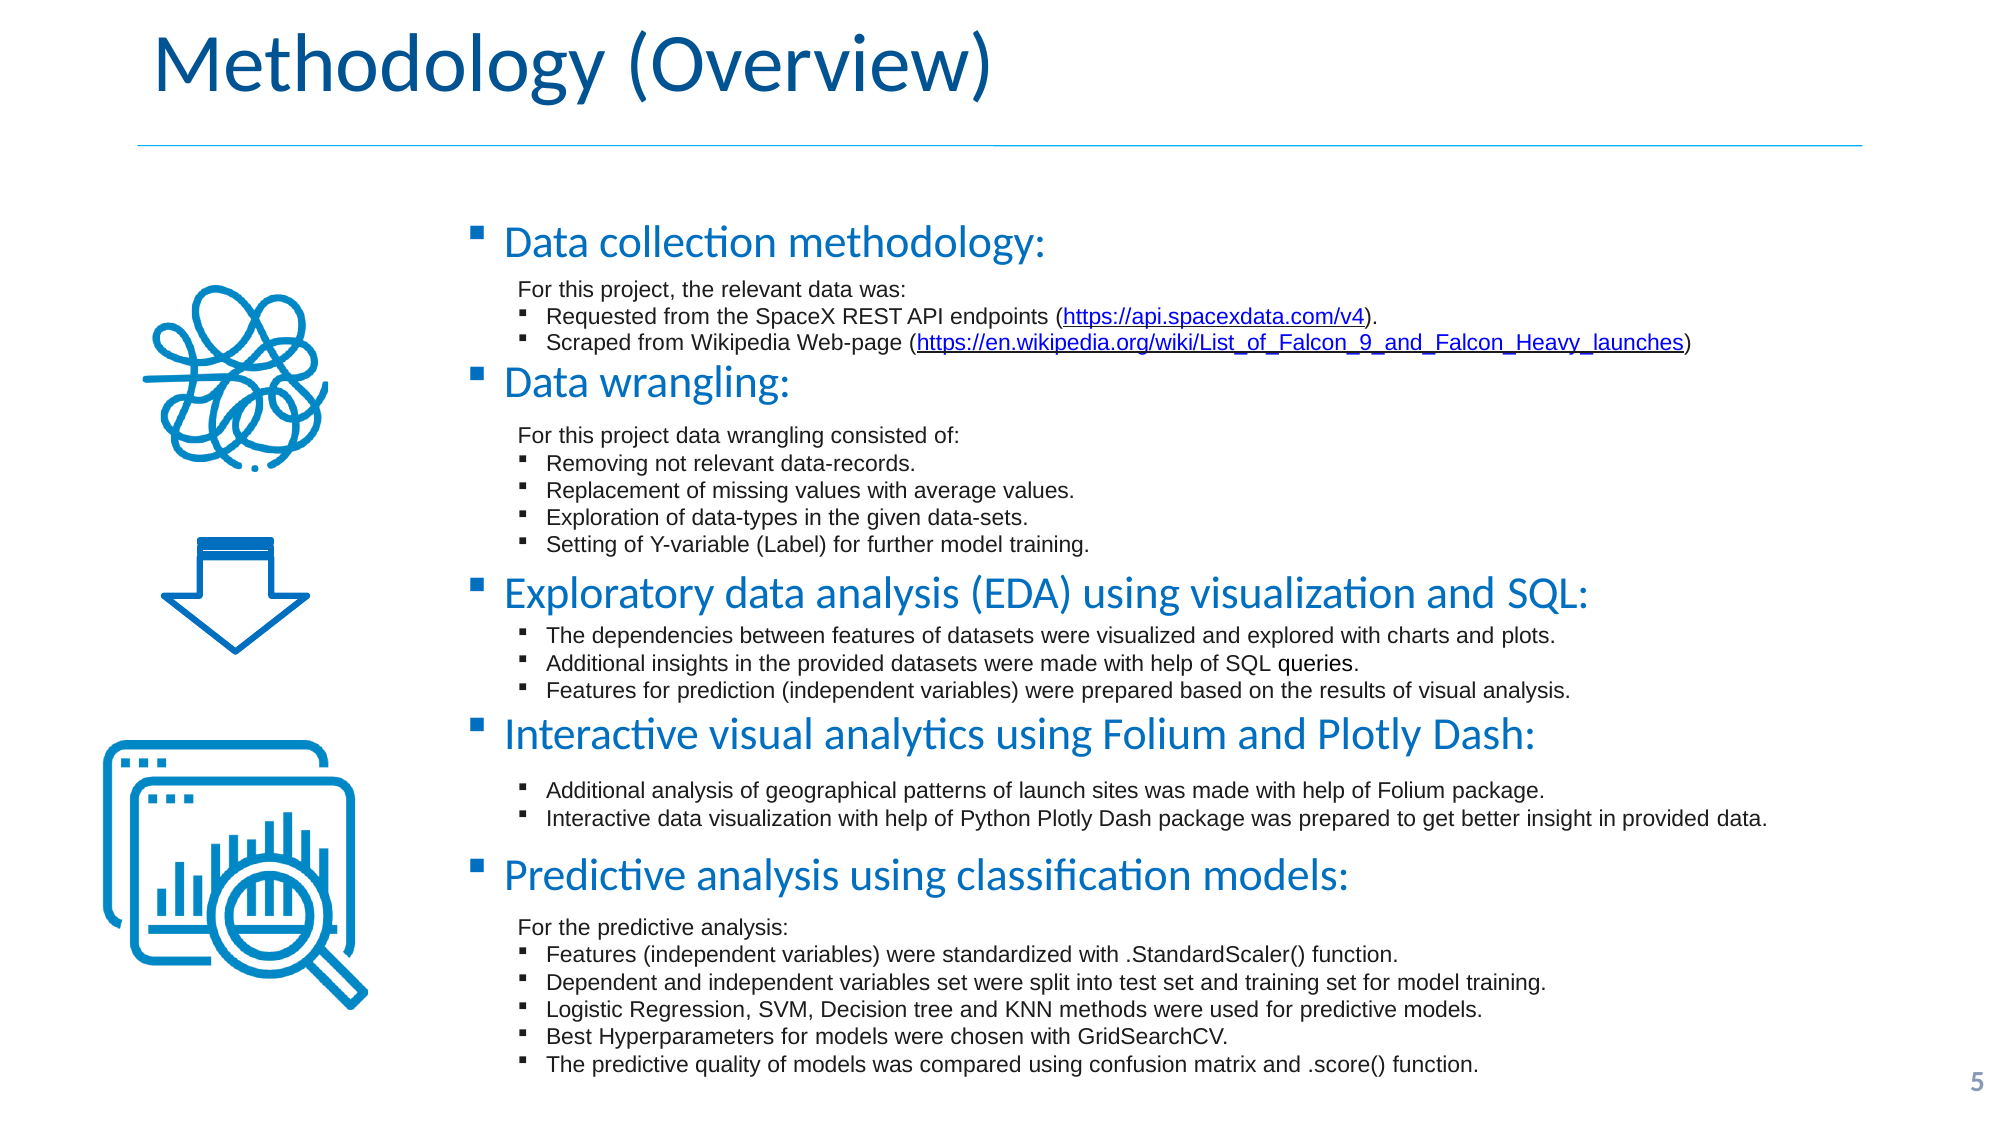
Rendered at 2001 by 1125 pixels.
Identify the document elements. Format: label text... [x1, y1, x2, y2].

text_box [199, 546, 272, 554]
text_box 5 [1963, 1066, 1992, 1097]
title Methodology (Overview) [150, 6, 1001, 197]
text_box [163, 557, 308, 652]
text_box Data collection methodology: For this project, the relevant data was: Requested from the SpaceX REST API endpoints (https://api.spacexdata.com/v4). Scraped from Wikipedia Web-page (https://en.wikipedia.org/wiki/List_of_Falcon_9_and_Falcon_Heavy_launches) Data wrangling: For this project data wrangling consisted of: Removing not relevant data-records. Replacement of missing values with average values. Exploration of data-types in the given data-sets. Setting of Y-variable (Label) for further model training. Exploratory data analysis (EDA) using visualization and SQL: The dependencies between features of datasets were visualized and explored with charts and plots. Additional insights in the provided datasets were made with help of SQL queries. Features for prediction (independent variables) were prepared based on the results of visual analysis. Interactive visual analytics using Folium and Plotly Dash: Additional analysis of geographical patterns of launch sites was made with help of Folium package. Interactive data visualization with help of Python Plotly Dash package was prepared to get better insight in provided data. Predictive analysis using classification models: For the predictive analysis: Features (independent variables) were standardized with .StandardScaler() function. Dependent and independent variables set were split into test set and training set for model training. Logistic Regression, SVM, Decision tree and KNN methods were used for predictive models. Best Hyperparameters for models were chosen with GridSearchCV. The predictive quality of models was compared using confusion matrix and .score() function. [464, 192, 1773, 1077]
text_box [199, 539, 272, 544]
text_box [102, 740, 369, 1010]
text_box [142, 285, 329, 472]
